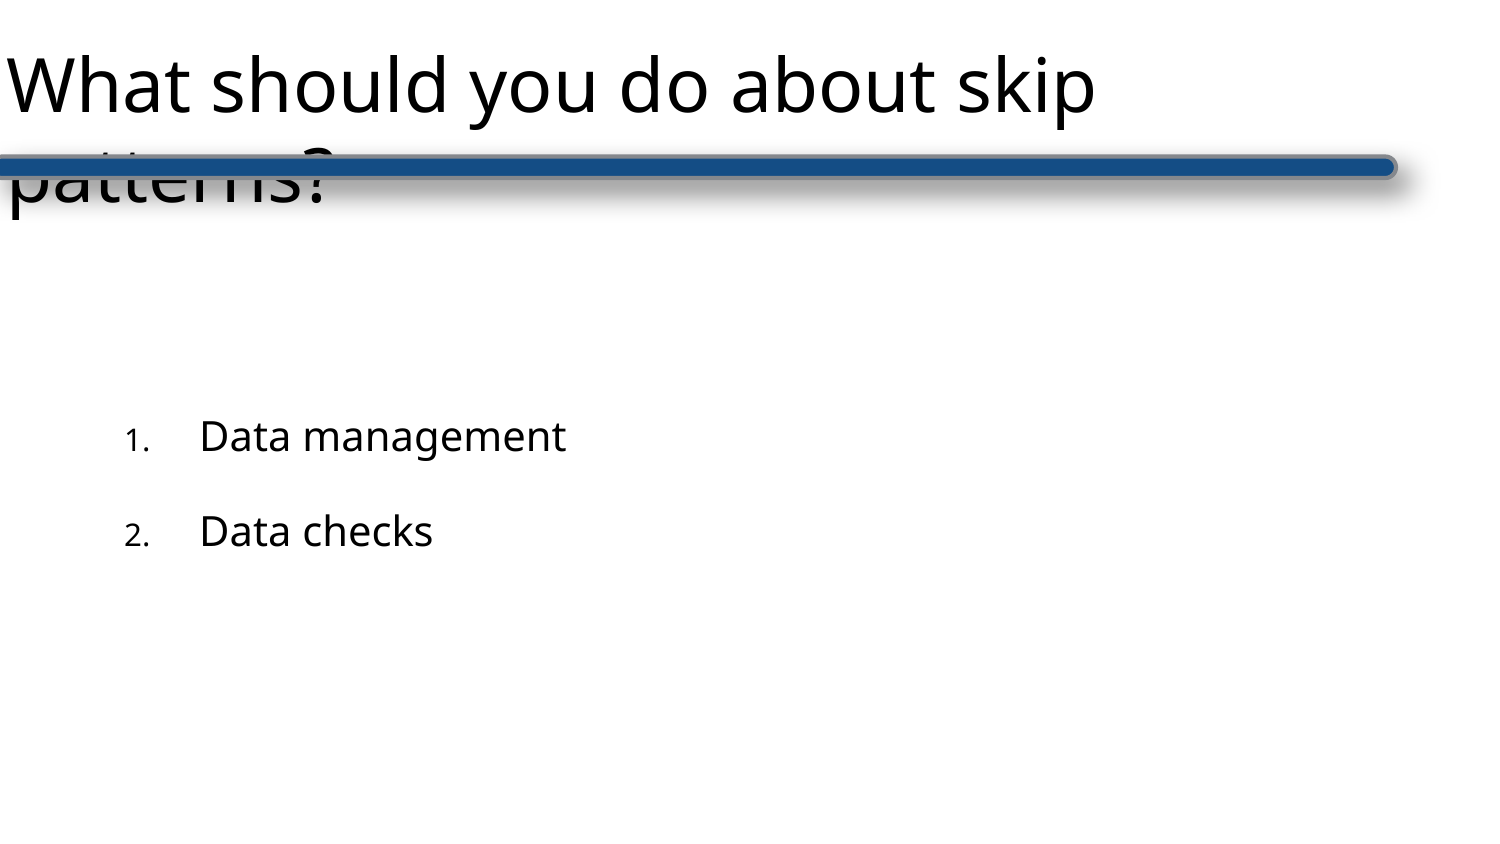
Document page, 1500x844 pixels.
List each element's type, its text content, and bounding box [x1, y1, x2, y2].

text_box [0, 156, 1397, 179]
text_box What should you do about skip patterns? [3, 34, 1415, 135]
list Data management Data checks [103, 199, 1397, 766]
